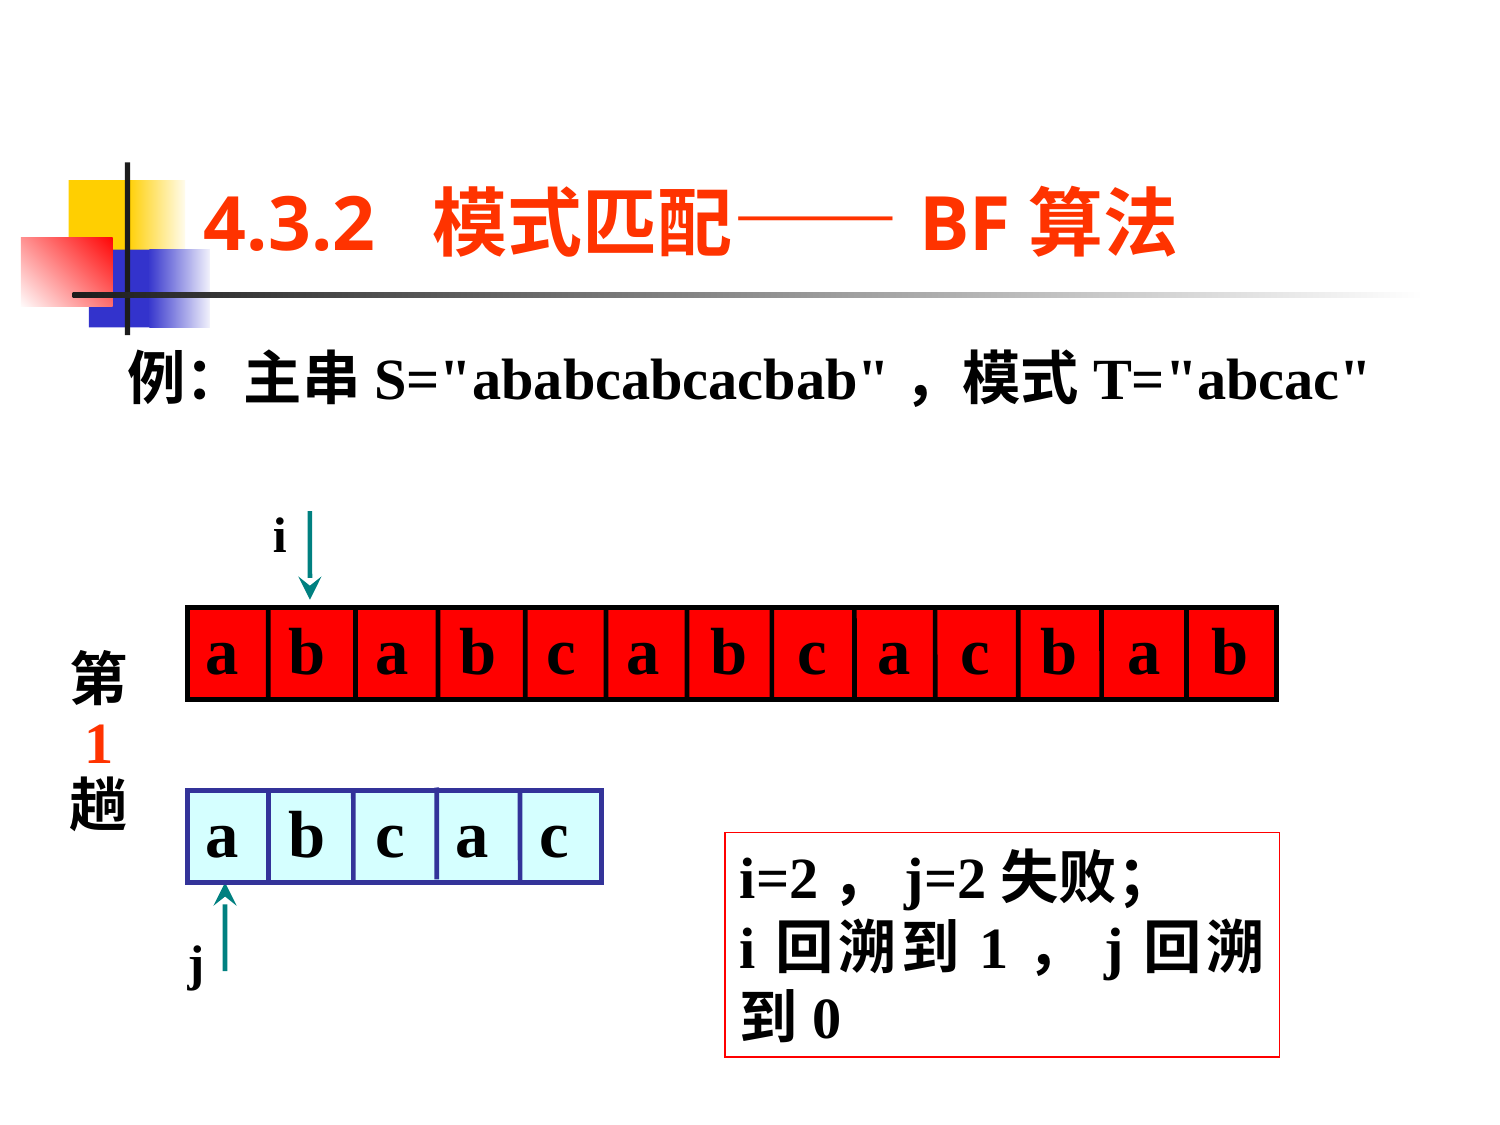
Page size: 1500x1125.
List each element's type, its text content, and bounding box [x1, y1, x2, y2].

text_box [214, 883, 236, 904]
title 4.3.2 模式匹配——BF算法 [188, 35, 1468, 275]
text_box a b c a c [187, 790, 602, 883]
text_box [187, 607, 1277, 700]
text_box i=2，j=2失败； i回溯到1，j回溯到0 [725, 832, 1280, 1058]
text_box 第 1 趟 [54, 642, 162, 847]
text_box j [187, 923, 225, 998]
text_box i [272, 494, 311, 570]
text_box [299, 579, 321, 600]
text_box 例：主串S="ababcabcacbab"，模式T="abcac" [112, 334, 1450, 419]
